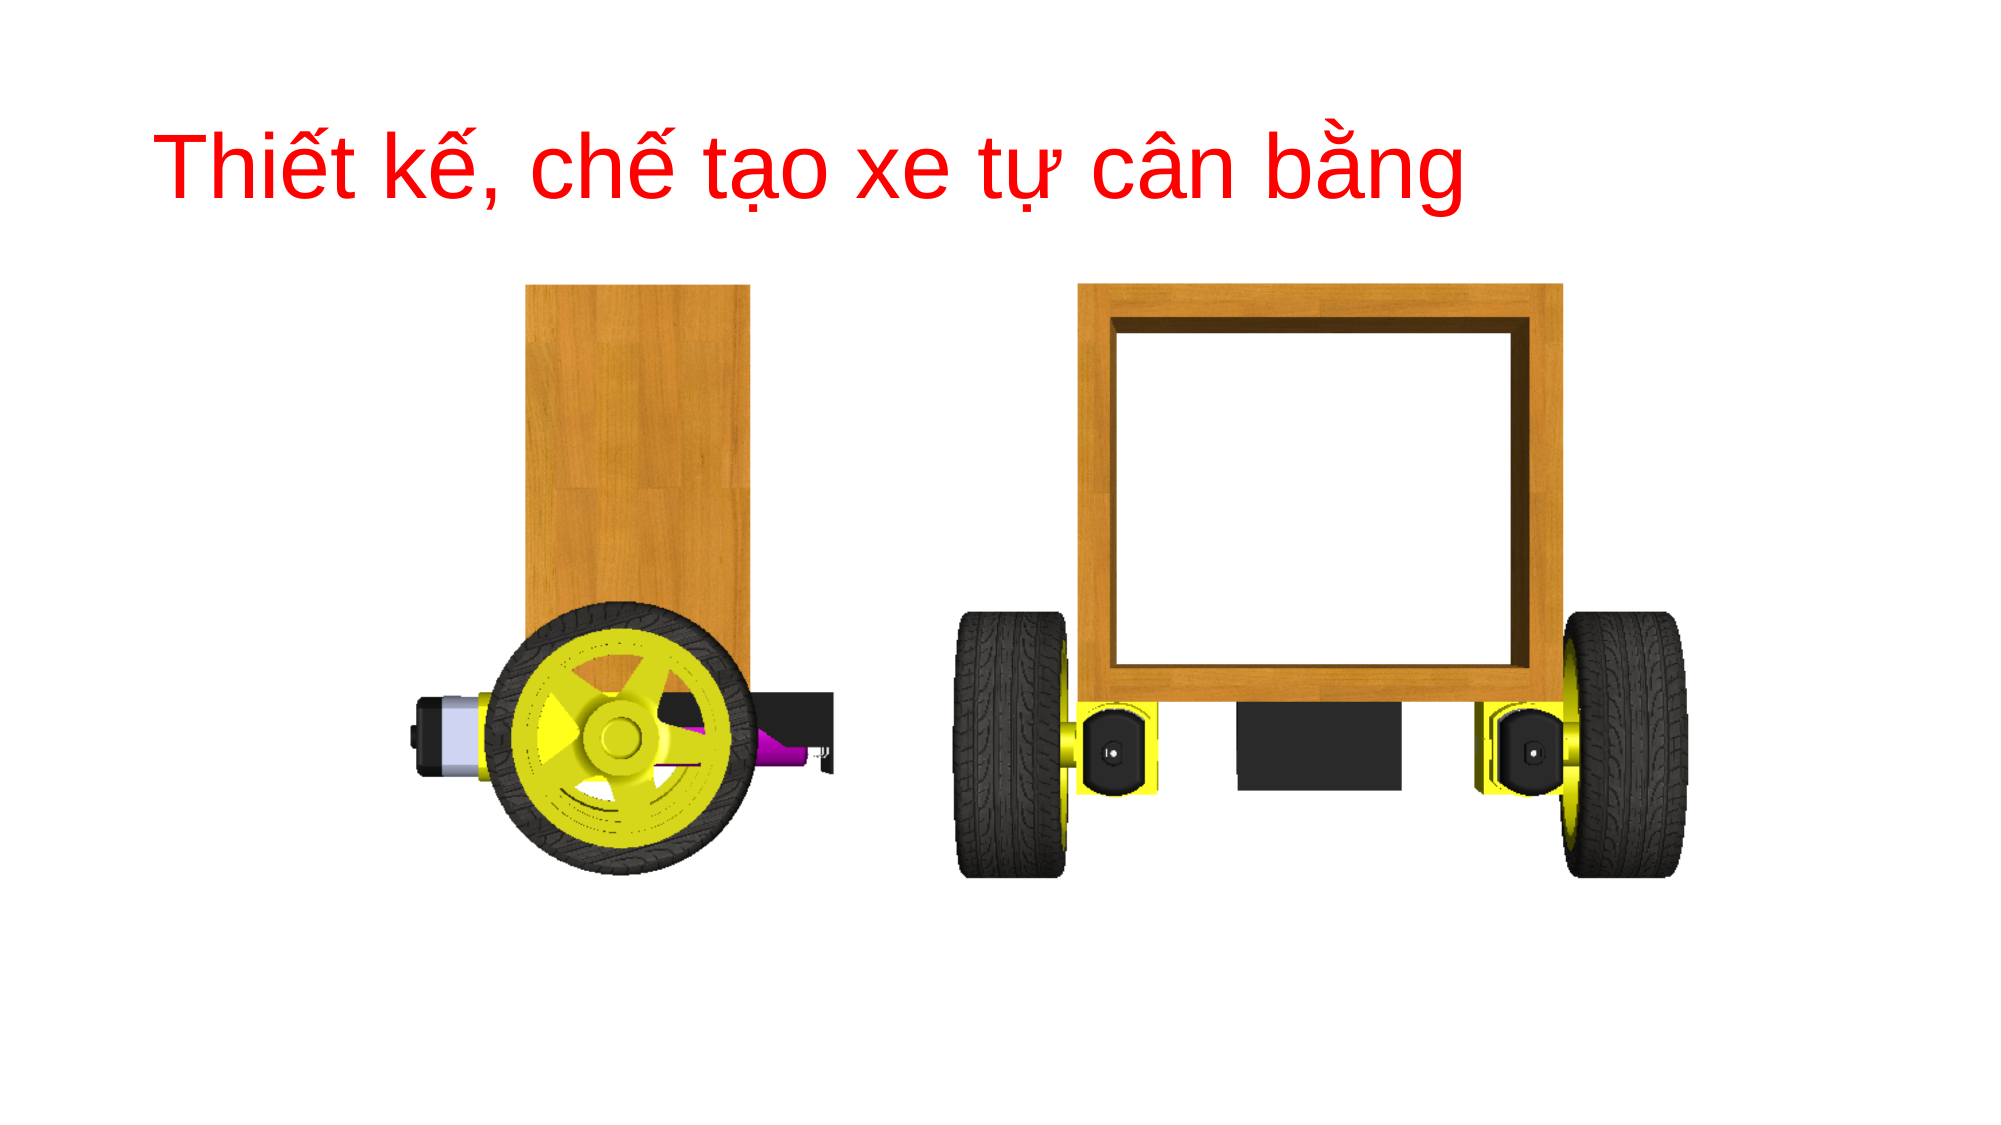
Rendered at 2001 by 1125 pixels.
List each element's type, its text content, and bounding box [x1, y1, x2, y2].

title Thiết kế, chế tạo xe tự cân bằng [137, 59, 1863, 278]
picture [324, 277, 1722, 887]
